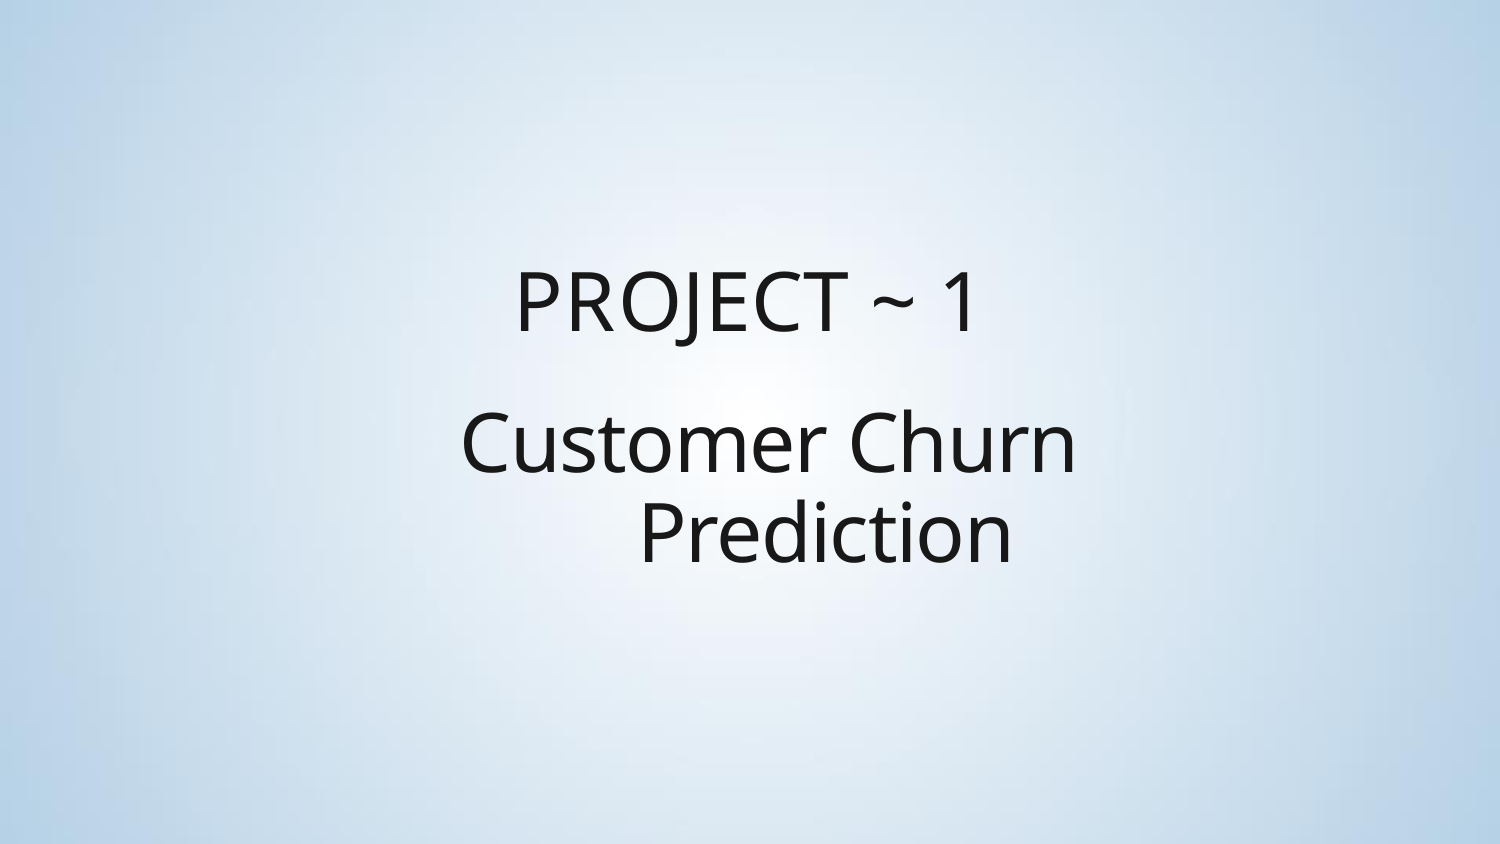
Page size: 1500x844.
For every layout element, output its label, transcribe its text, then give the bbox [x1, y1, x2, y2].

text_box Customer Churn Prediction [362, 386, 1175, 579]
title PROJECT ~ 1 [511, 246, 989, 390]
picture [0, 0, 1500, 844]
